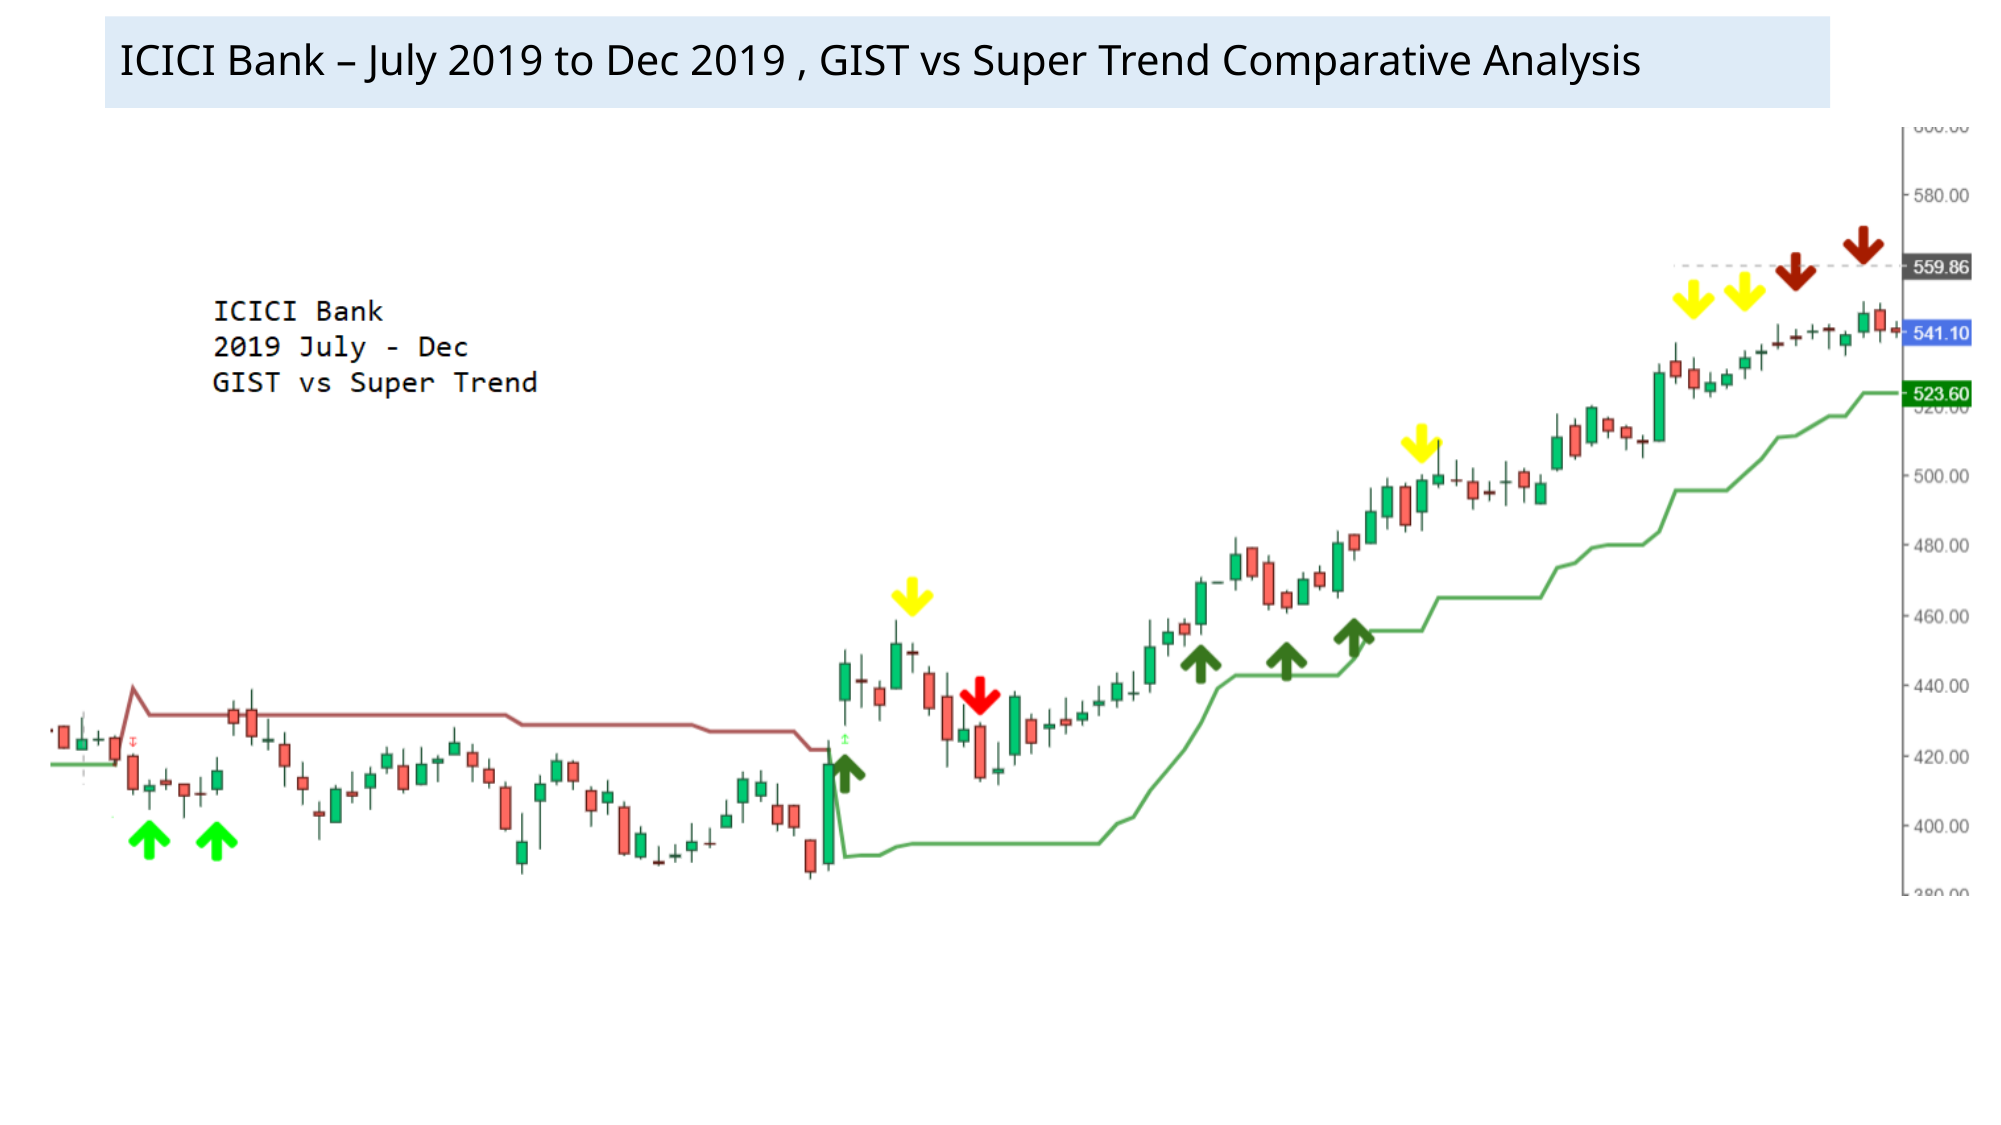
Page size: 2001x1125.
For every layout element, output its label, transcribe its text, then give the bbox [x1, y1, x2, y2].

title ICICI Bank – July 2019 to Dec 2019 , GIST vs Super Trend Comparative Analysis [105, 16, 1831, 108]
picture [15, 127, 1981, 896]
